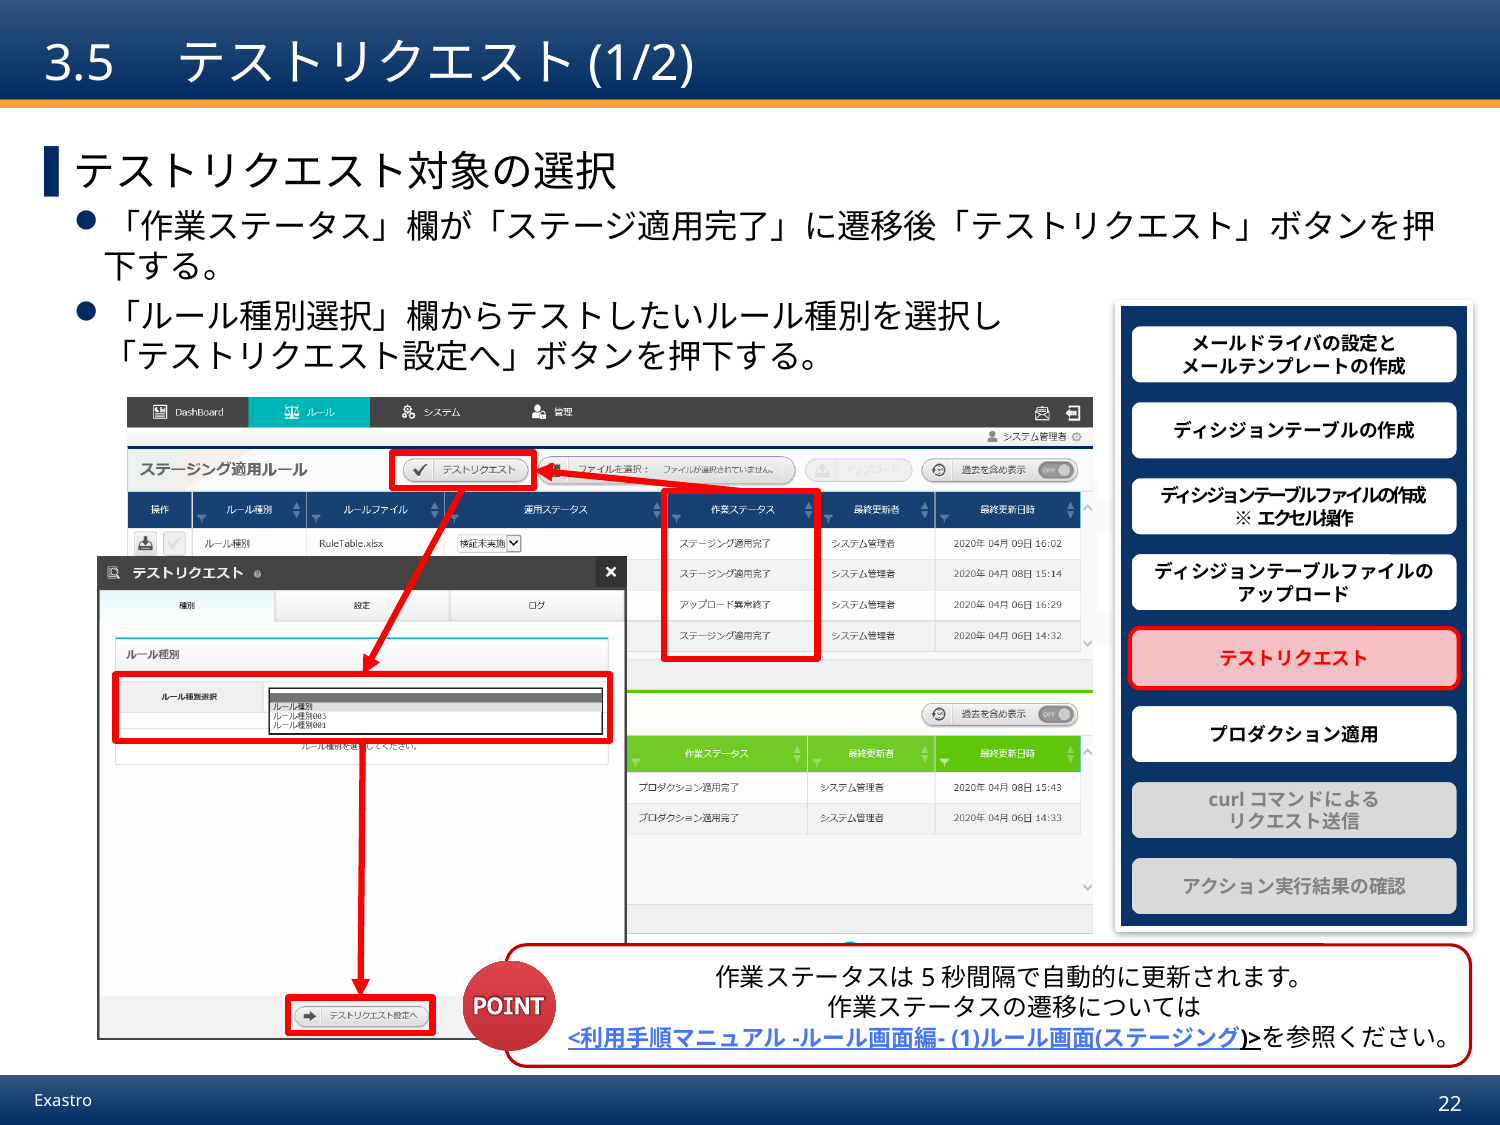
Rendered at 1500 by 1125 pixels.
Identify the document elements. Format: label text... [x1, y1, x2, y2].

text_box テストリクエスト対象の選択 「作業ステータス」欄が「ステージ適用完了」に遷移後「テストリクエスト」ボタンを押下する。 「ルール種別選択」欄からテストしたいルール種別を選択し 「テストリクエスト設定へ」ボタンを押下する。 [29, 137, 1471, 1059]
picture [0, 0, 1500, 1125]
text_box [96, 396, 1093, 1040]
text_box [1117, 302, 1471, 929]
title 3.5 テストリクエスト(1/2) [29, 18, 1471, 96]
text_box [462, 941, 1471, 1075]
